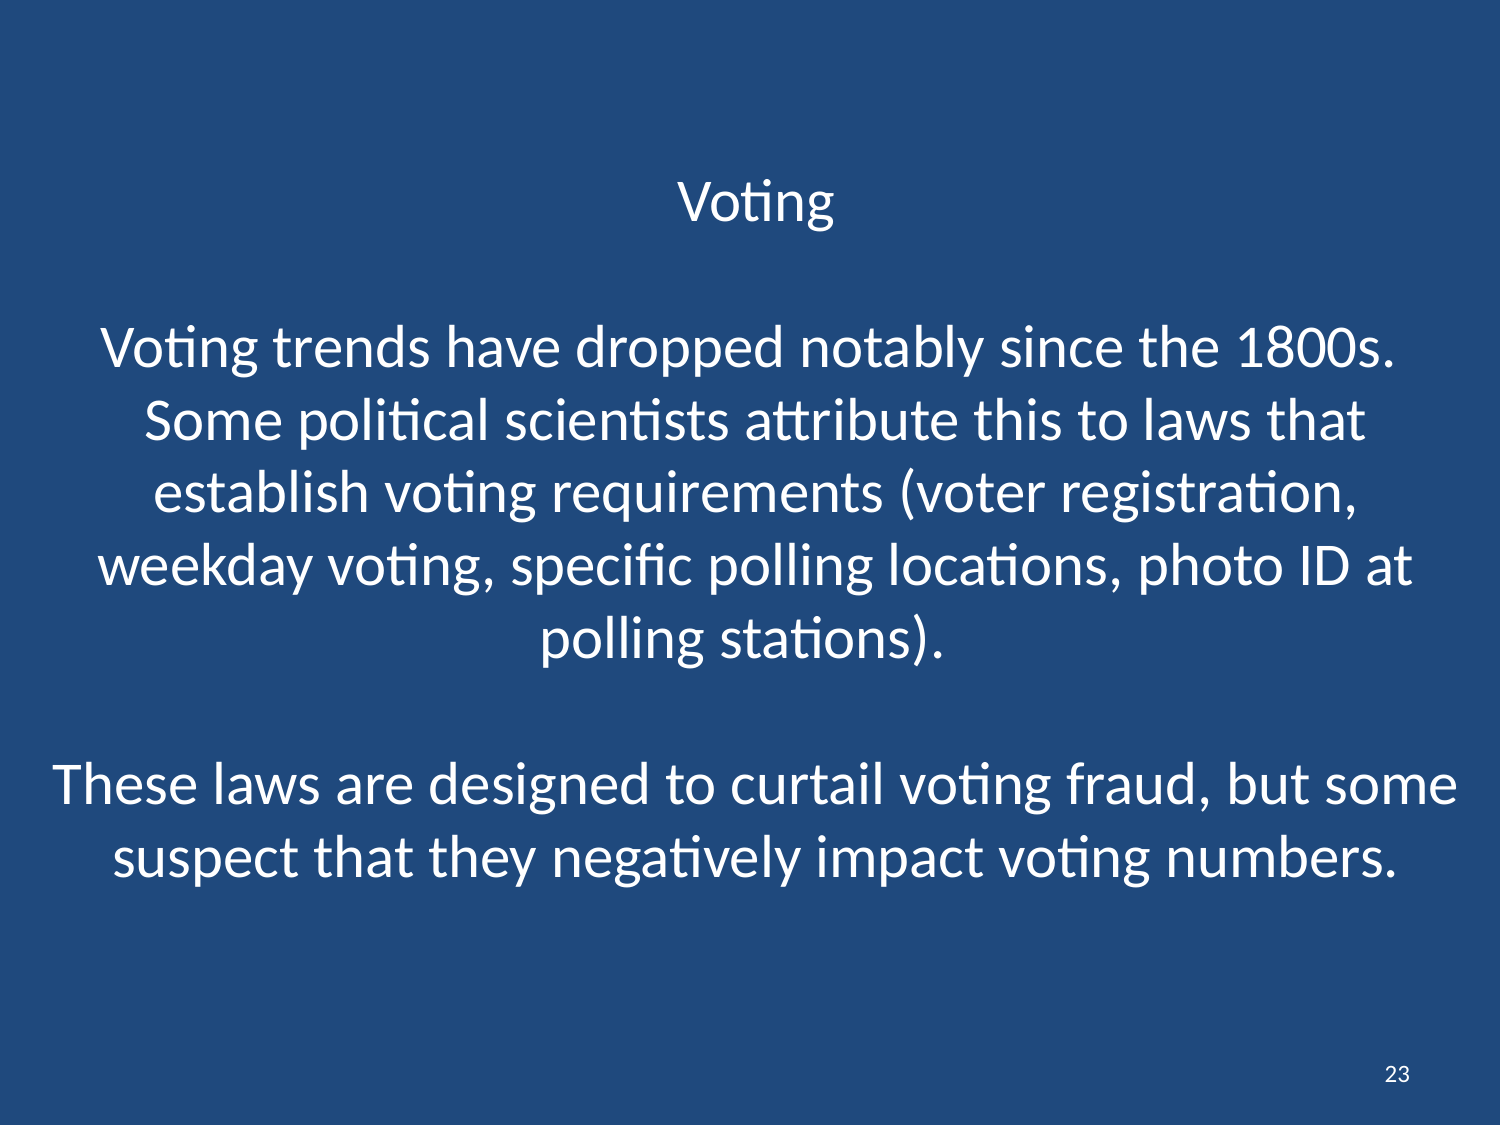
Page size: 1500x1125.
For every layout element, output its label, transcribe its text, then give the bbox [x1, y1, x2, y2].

slide_number 23 [1074, 1042, 1425, 1103]
title Voting Voting trends have dropped notably since the 1800s. Some political scientists attribute this to laws that establish voting requirements (voter registration, weekday voting, specific polling locations, photo ID at polling stations). These laws are designed to curtail voting fraud, but some suspect that they negatively impact voting numbers. [37, 37, 1475, 1100]
